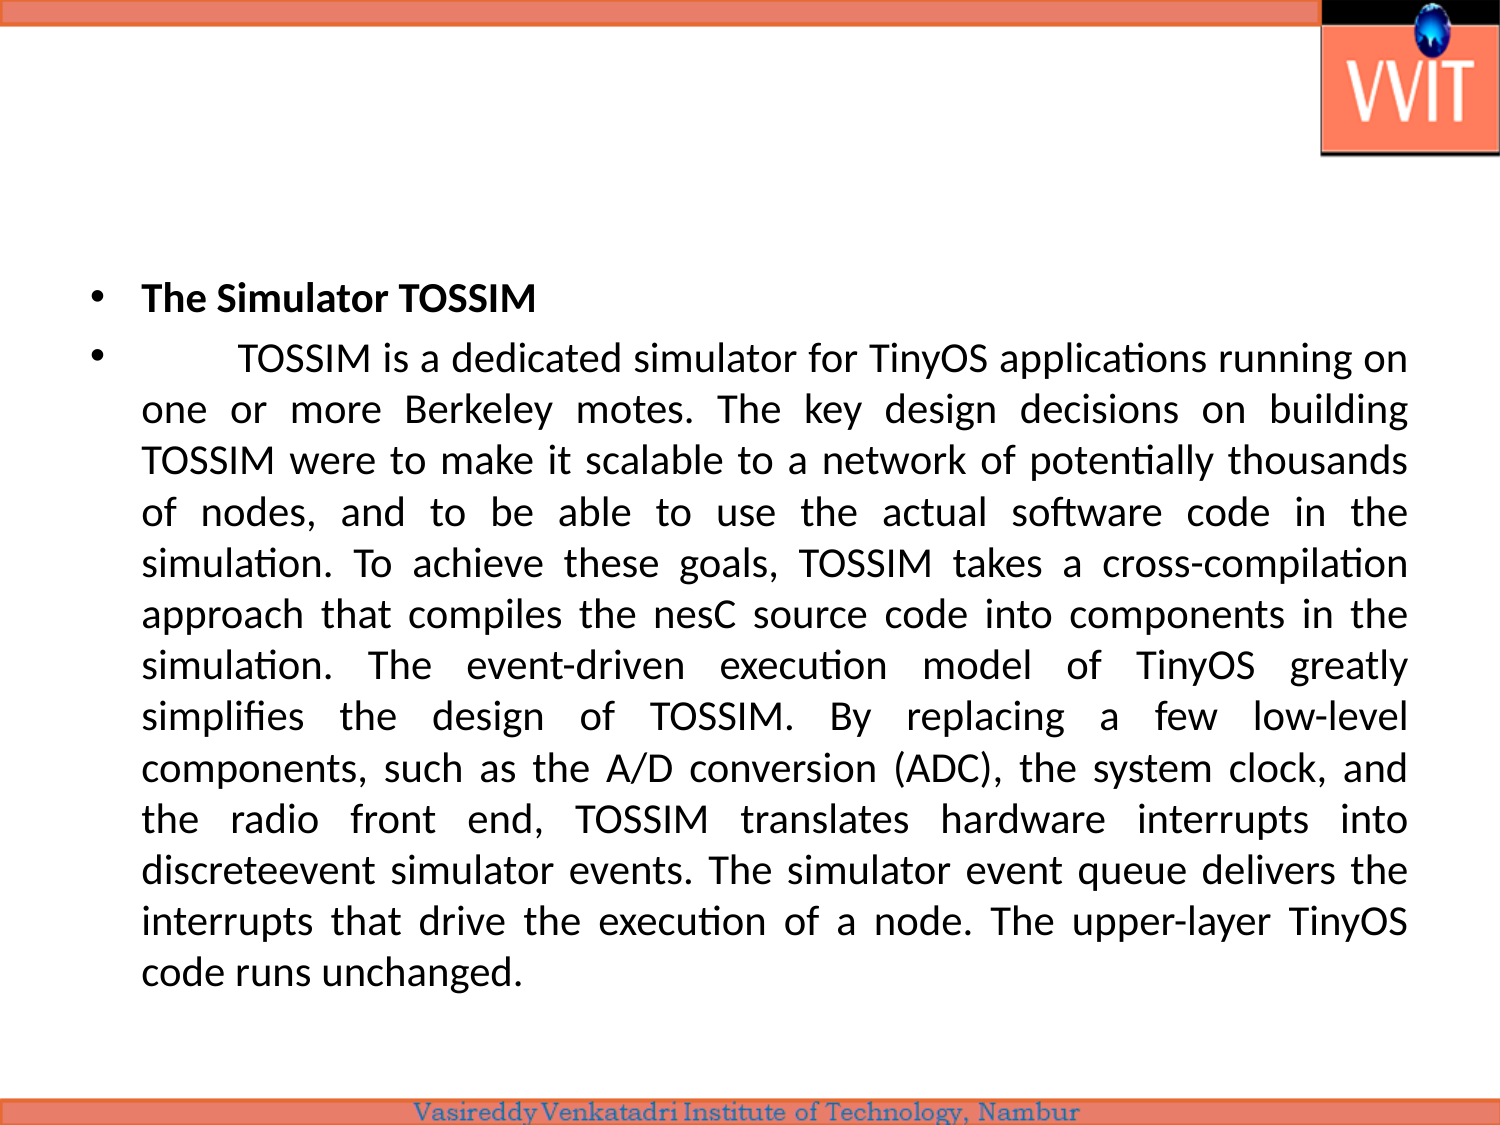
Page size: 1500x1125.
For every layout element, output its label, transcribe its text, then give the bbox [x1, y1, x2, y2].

list The Simulator TOSSIM TOSSIM is a dedicated simulator for TinyOS applications running on one or more Berkeley motes. The key design decisions on building TOSSIM were to make it scalable to a network of potentially thousands of nodes, and to be able to use the actual software code in the simulation. To achieve these goals, TOSSIM takes a cross-compilation approach that compiles the nesC source code into components in the simulation. The event-driven execution model of TinyOS greatly simplifies the design of TOSSIM. By replacing a few low-level components, such as the A/D conversion (ADC), the system clock, and the radio front end, TOSSIM translates hardware interrupts into discreteevent simulator events. The simulator event queue delivers the interrupts that drive the execution of a node. The upper-layer TinyOS code runs unchanged. [75, 262, 1425, 1005]
picture [0, 0, 1500, 1125]
